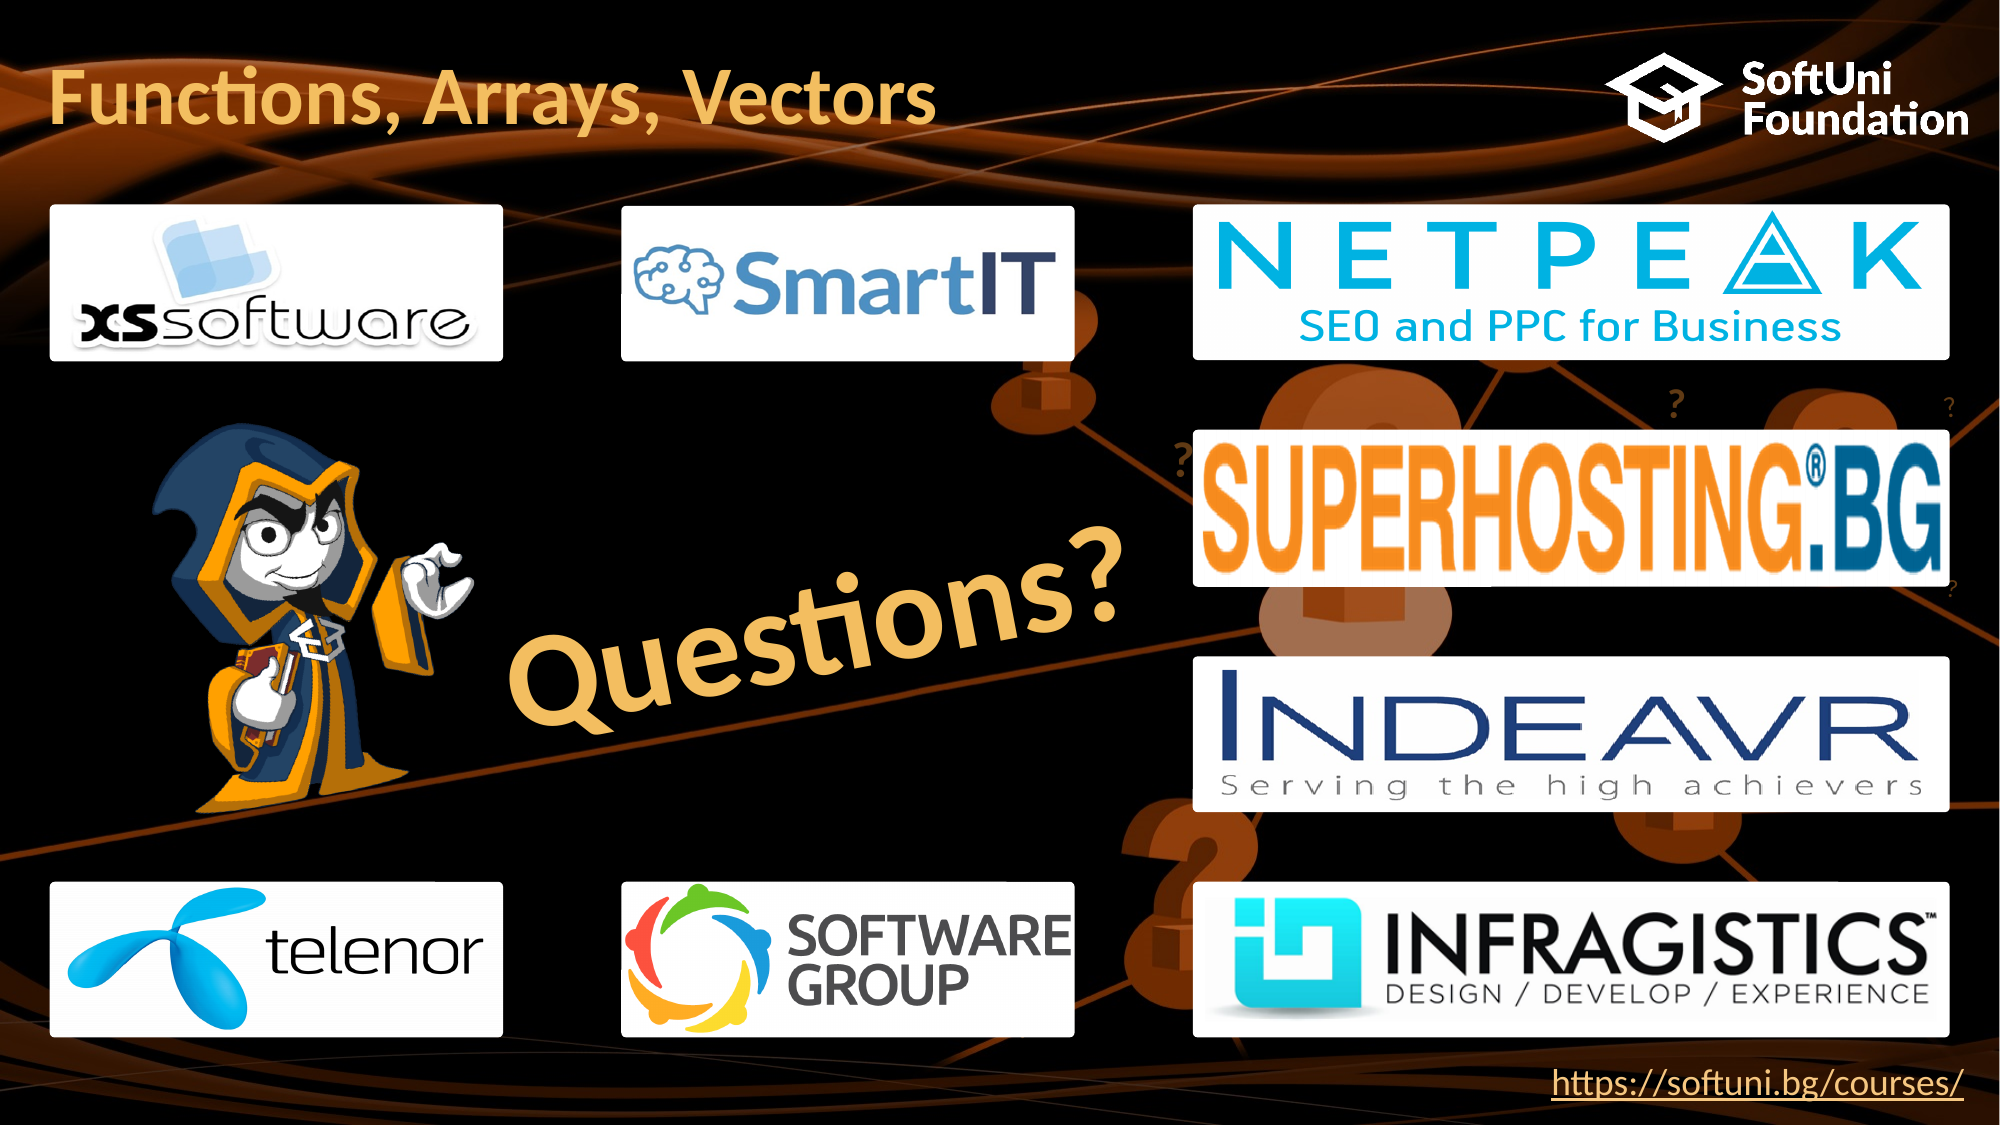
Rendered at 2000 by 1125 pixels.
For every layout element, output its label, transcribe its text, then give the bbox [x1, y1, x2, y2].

list https://softuni.bg/courses/ [250, 1050, 1971, 1108]
picture [0, 0, 2000, 1125]
title Functions, Arrays, Vectors [30, 6, 1602, 189]
